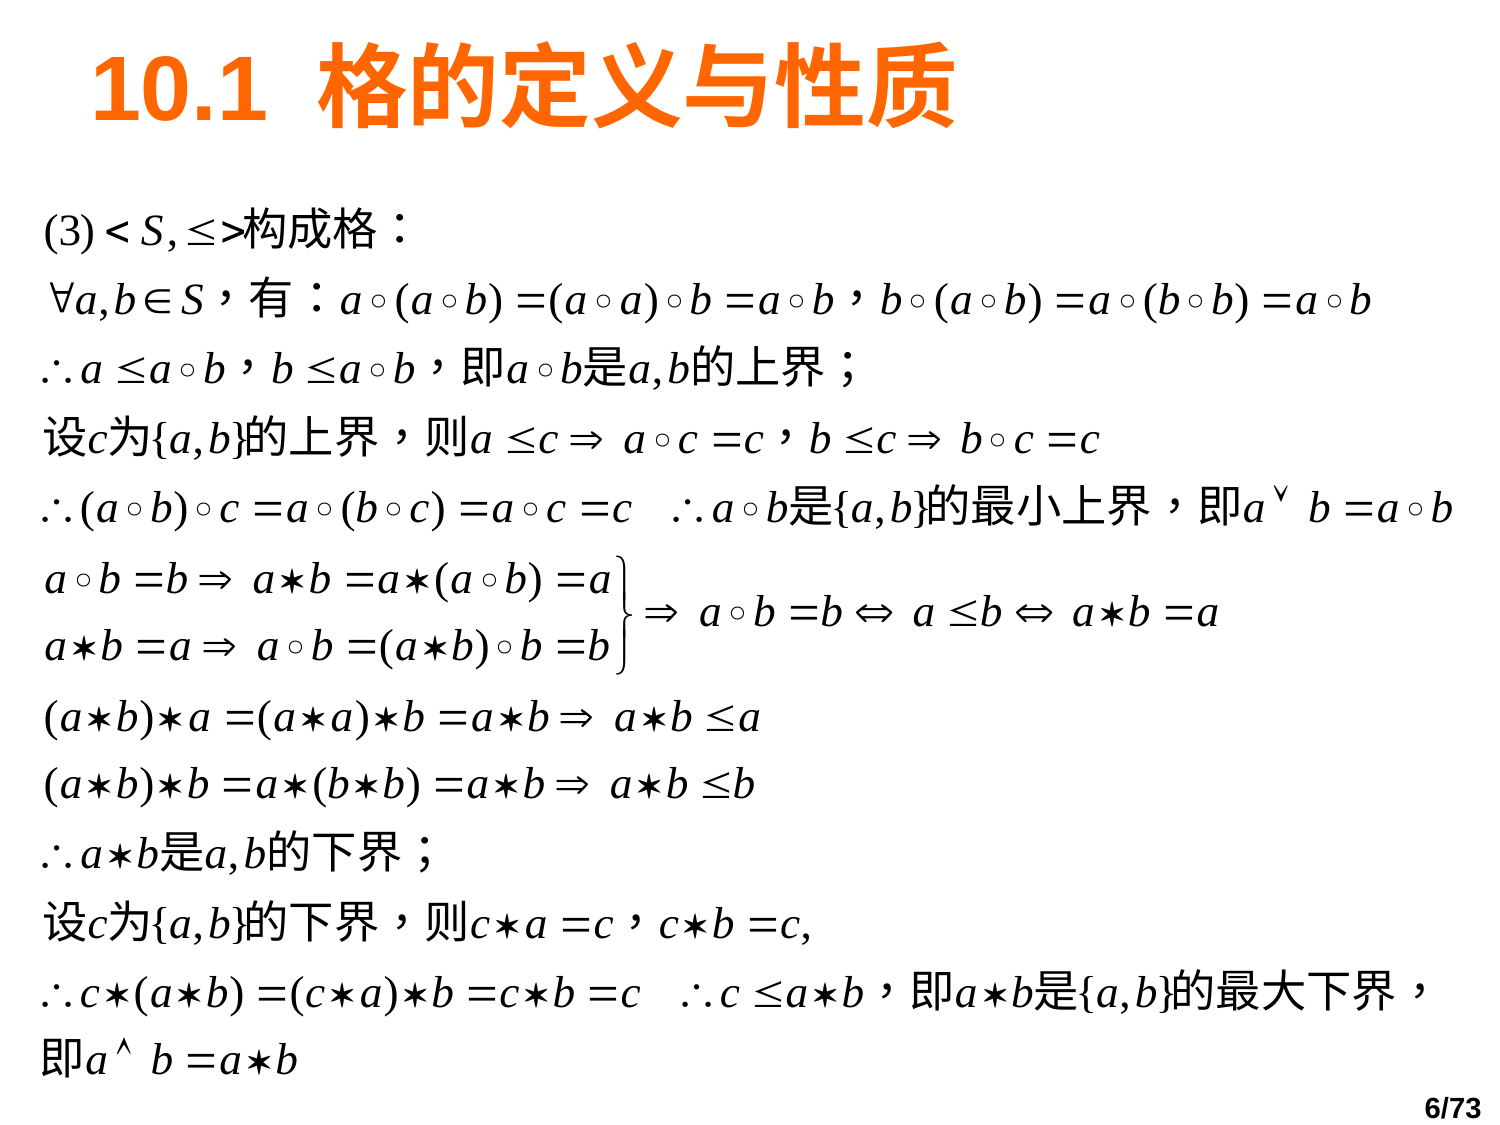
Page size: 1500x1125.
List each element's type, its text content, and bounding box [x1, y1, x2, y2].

title 10.1 格的定义与性质 [74, 37, 1426, 143]
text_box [37, 199, 1463, 1088]
